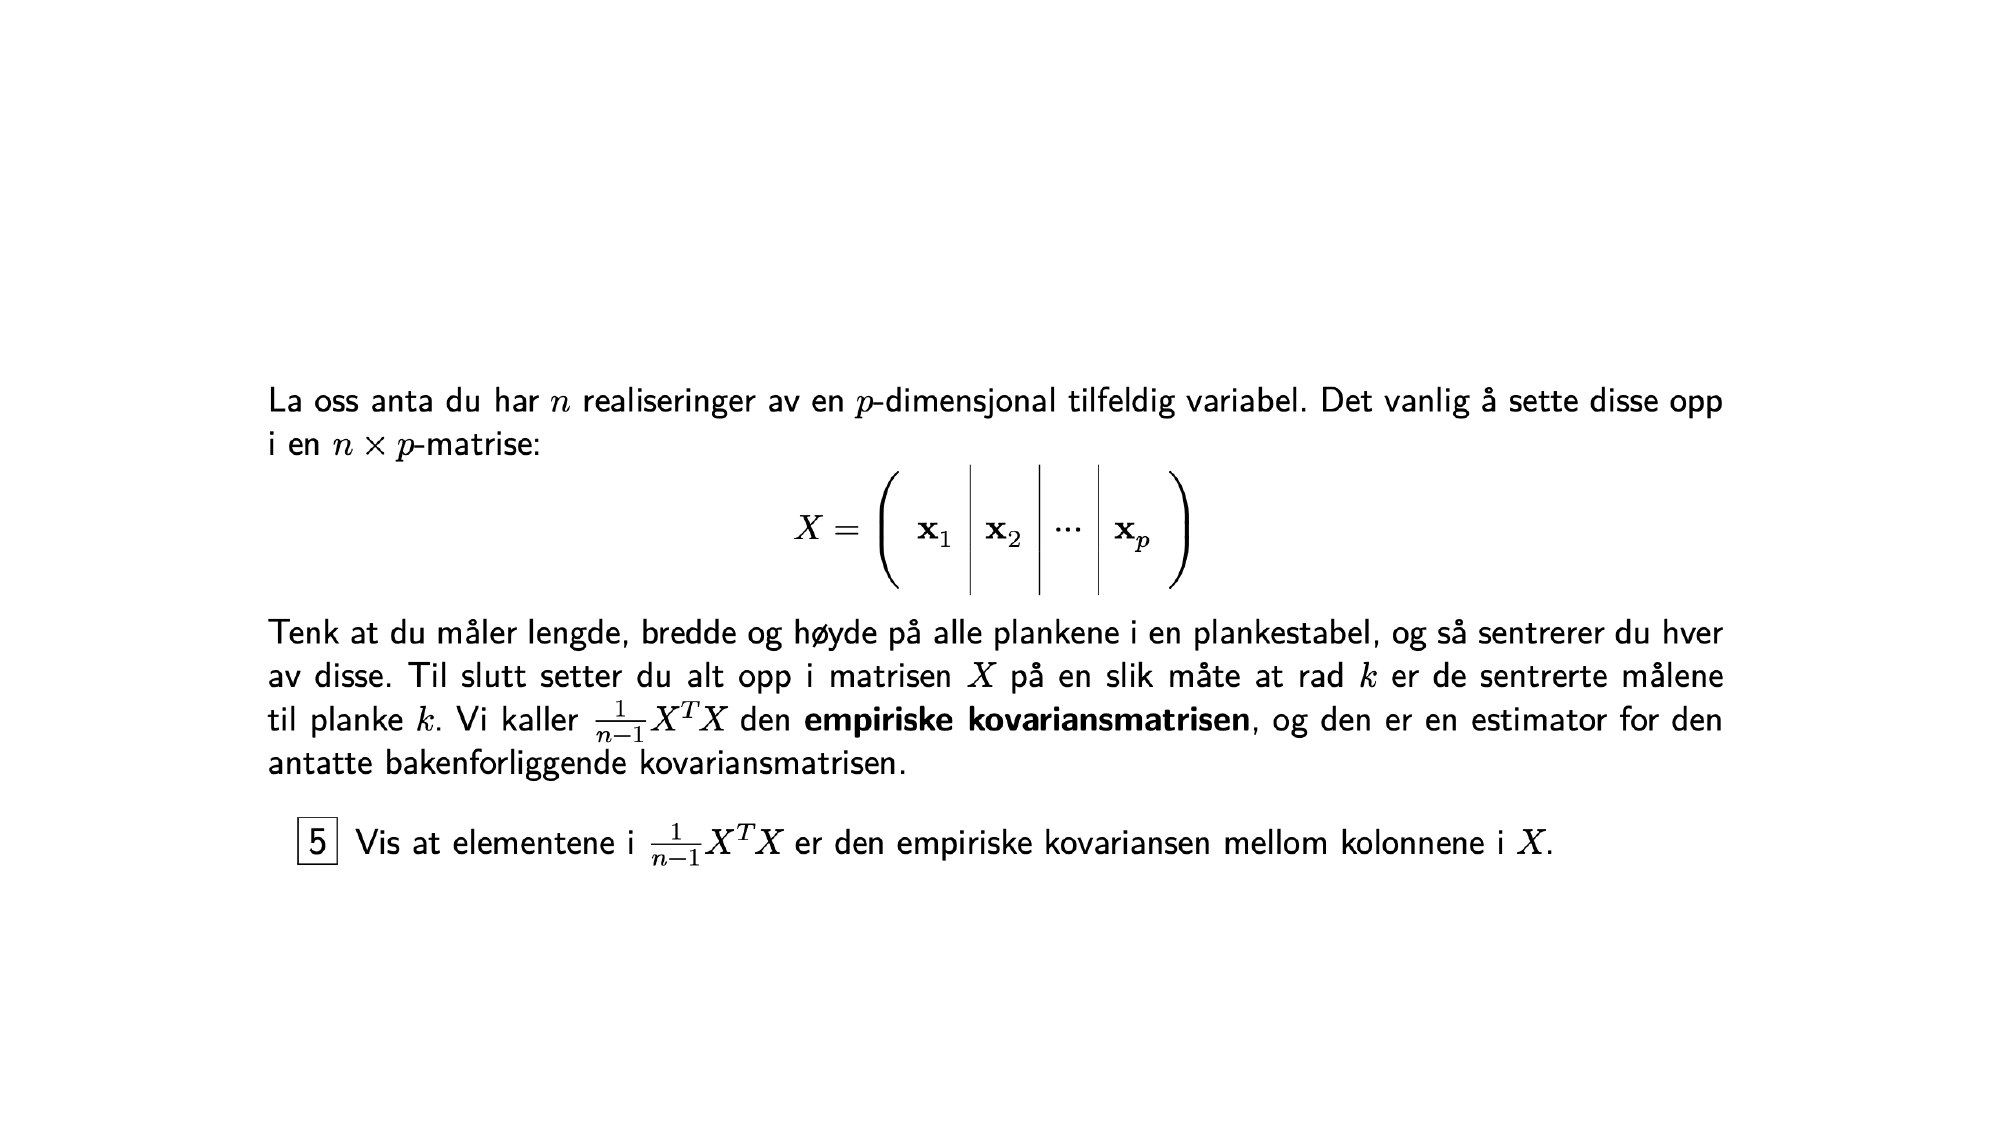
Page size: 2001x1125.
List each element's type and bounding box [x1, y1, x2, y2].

picture [242, 367, 1758, 877]
